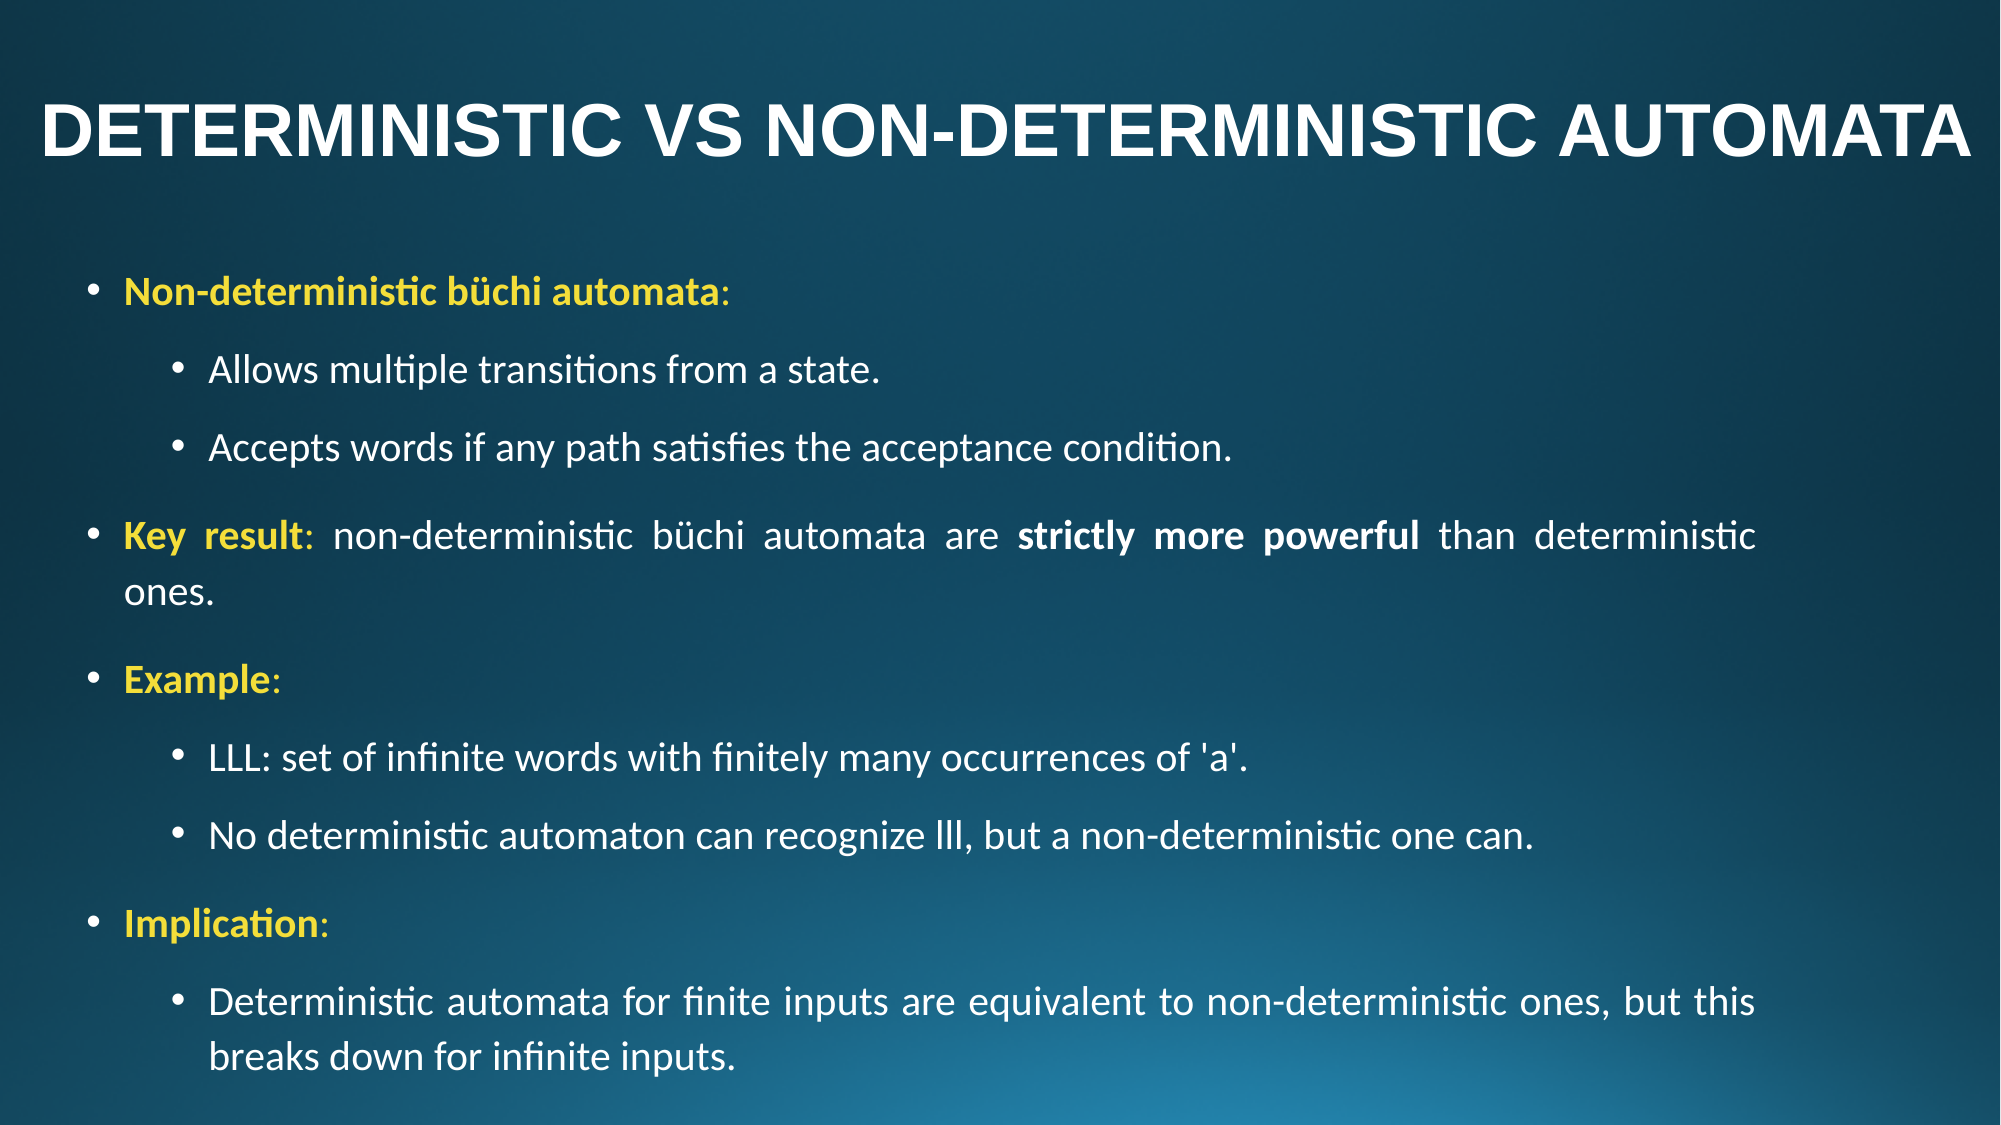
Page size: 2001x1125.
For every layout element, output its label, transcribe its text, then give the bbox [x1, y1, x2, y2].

title Deterministic vs Non-deterministic Automata [25, 54, 2000, 273]
picture [0, 0, 2001, 1125]
list Non-deterministic büchi automata: Allows multiple transitions from a state. Accepts words if any path satisfies the acceptance condition. Key result: non-deterministic büchi automata are strictly more powerful than deterministic ones. Example: LLL: set of infinite words with finitely many occurrences of 'a'. No deterministic automaton can recognize lll, but a non-deterministic one can. Implication: Deterministic automata for finite inputs are equivalent to non-deterministic ones, but this breaks down for infinite inputs. [71, 251, 1772, 1071]
